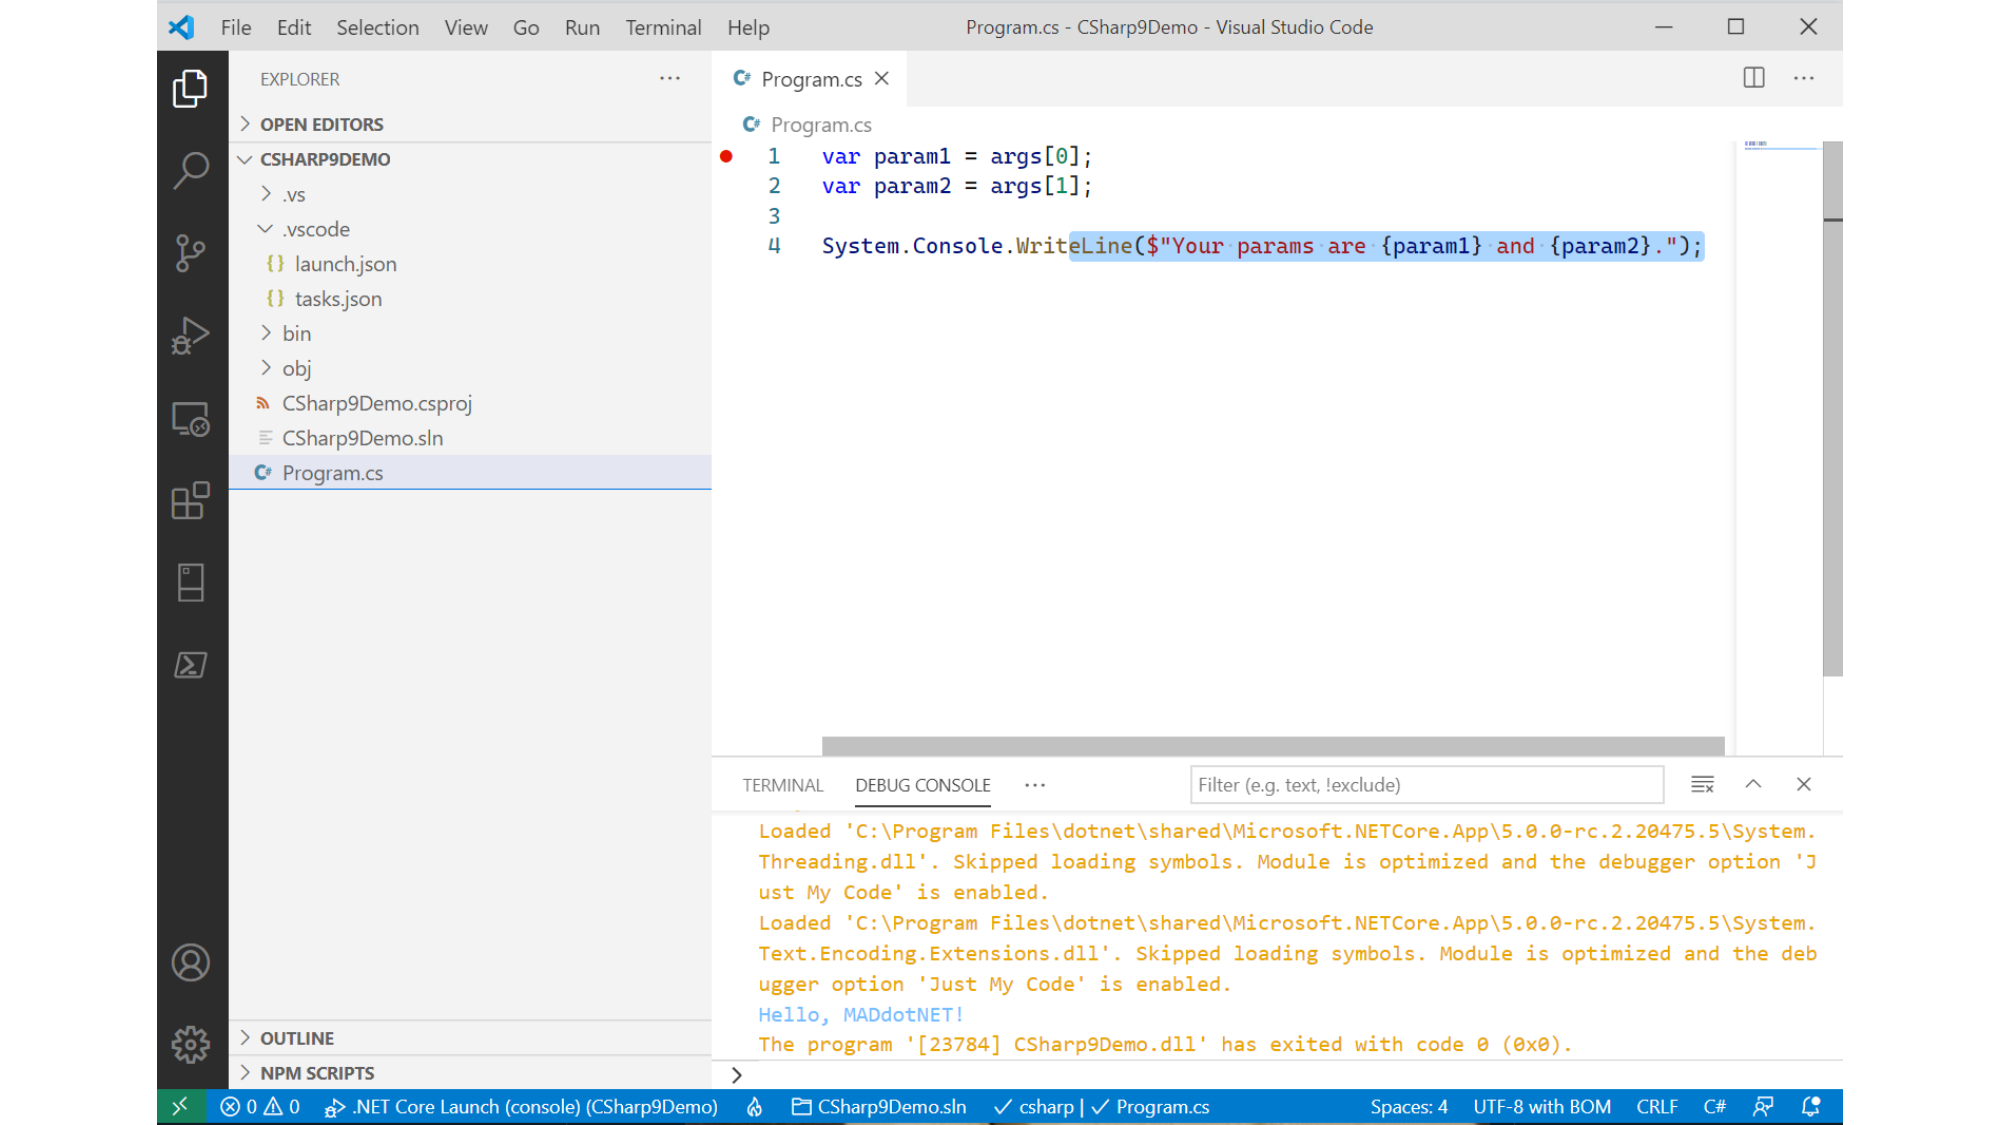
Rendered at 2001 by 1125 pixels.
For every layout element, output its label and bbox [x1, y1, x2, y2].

picture [156, 0, 1843, 1125]
